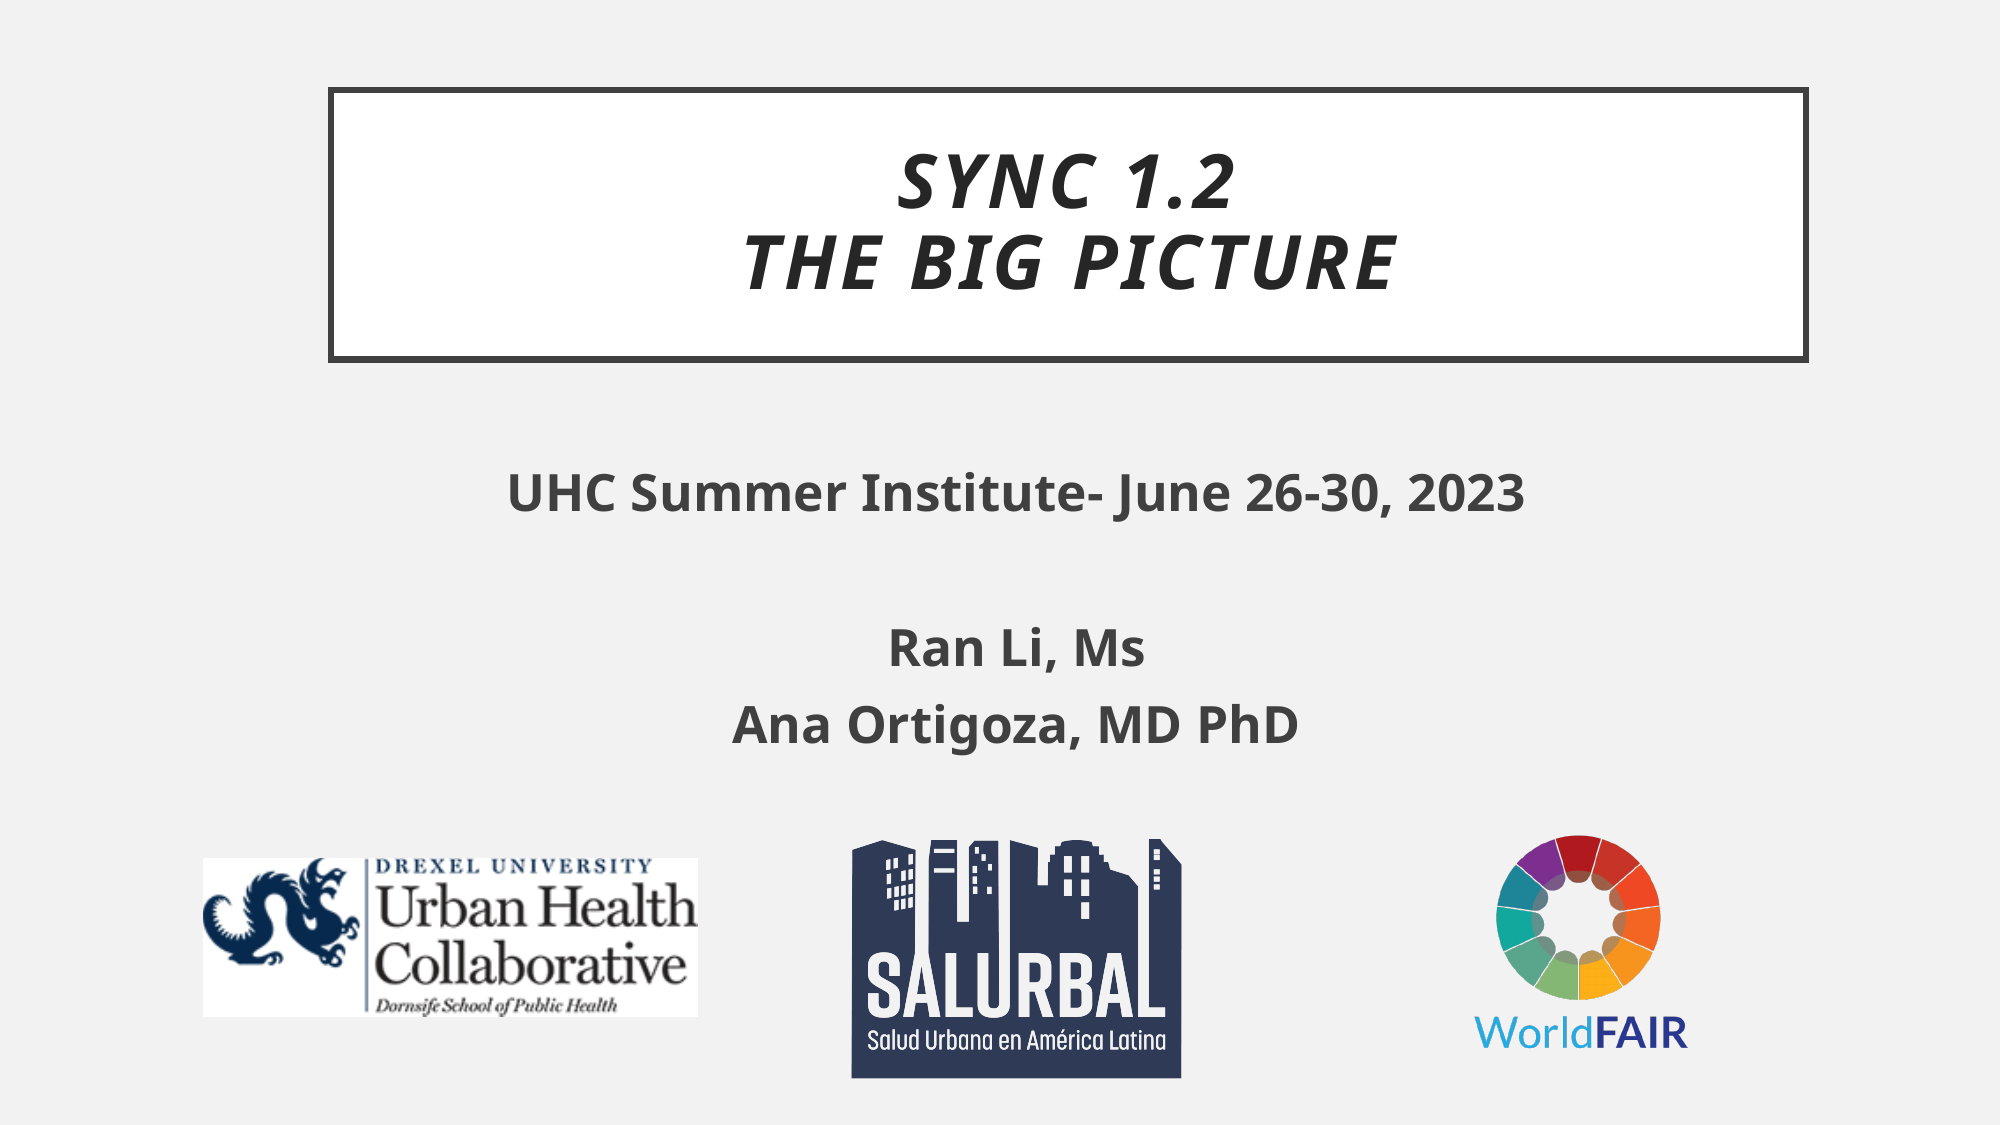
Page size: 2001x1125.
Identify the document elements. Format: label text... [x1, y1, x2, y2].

picture [1391, 796, 1768, 1079]
title Sync 1.2 The Big picture [328, 87, 1809, 363]
subtitle UHC Summer Institute- June 26-30, 2023 Ran Li, Ms Ana Ortigoza, MD PhD [353, 452, 1680, 766]
picture [203, 858, 698, 1017]
picture [841, 782, 1192, 1125]
